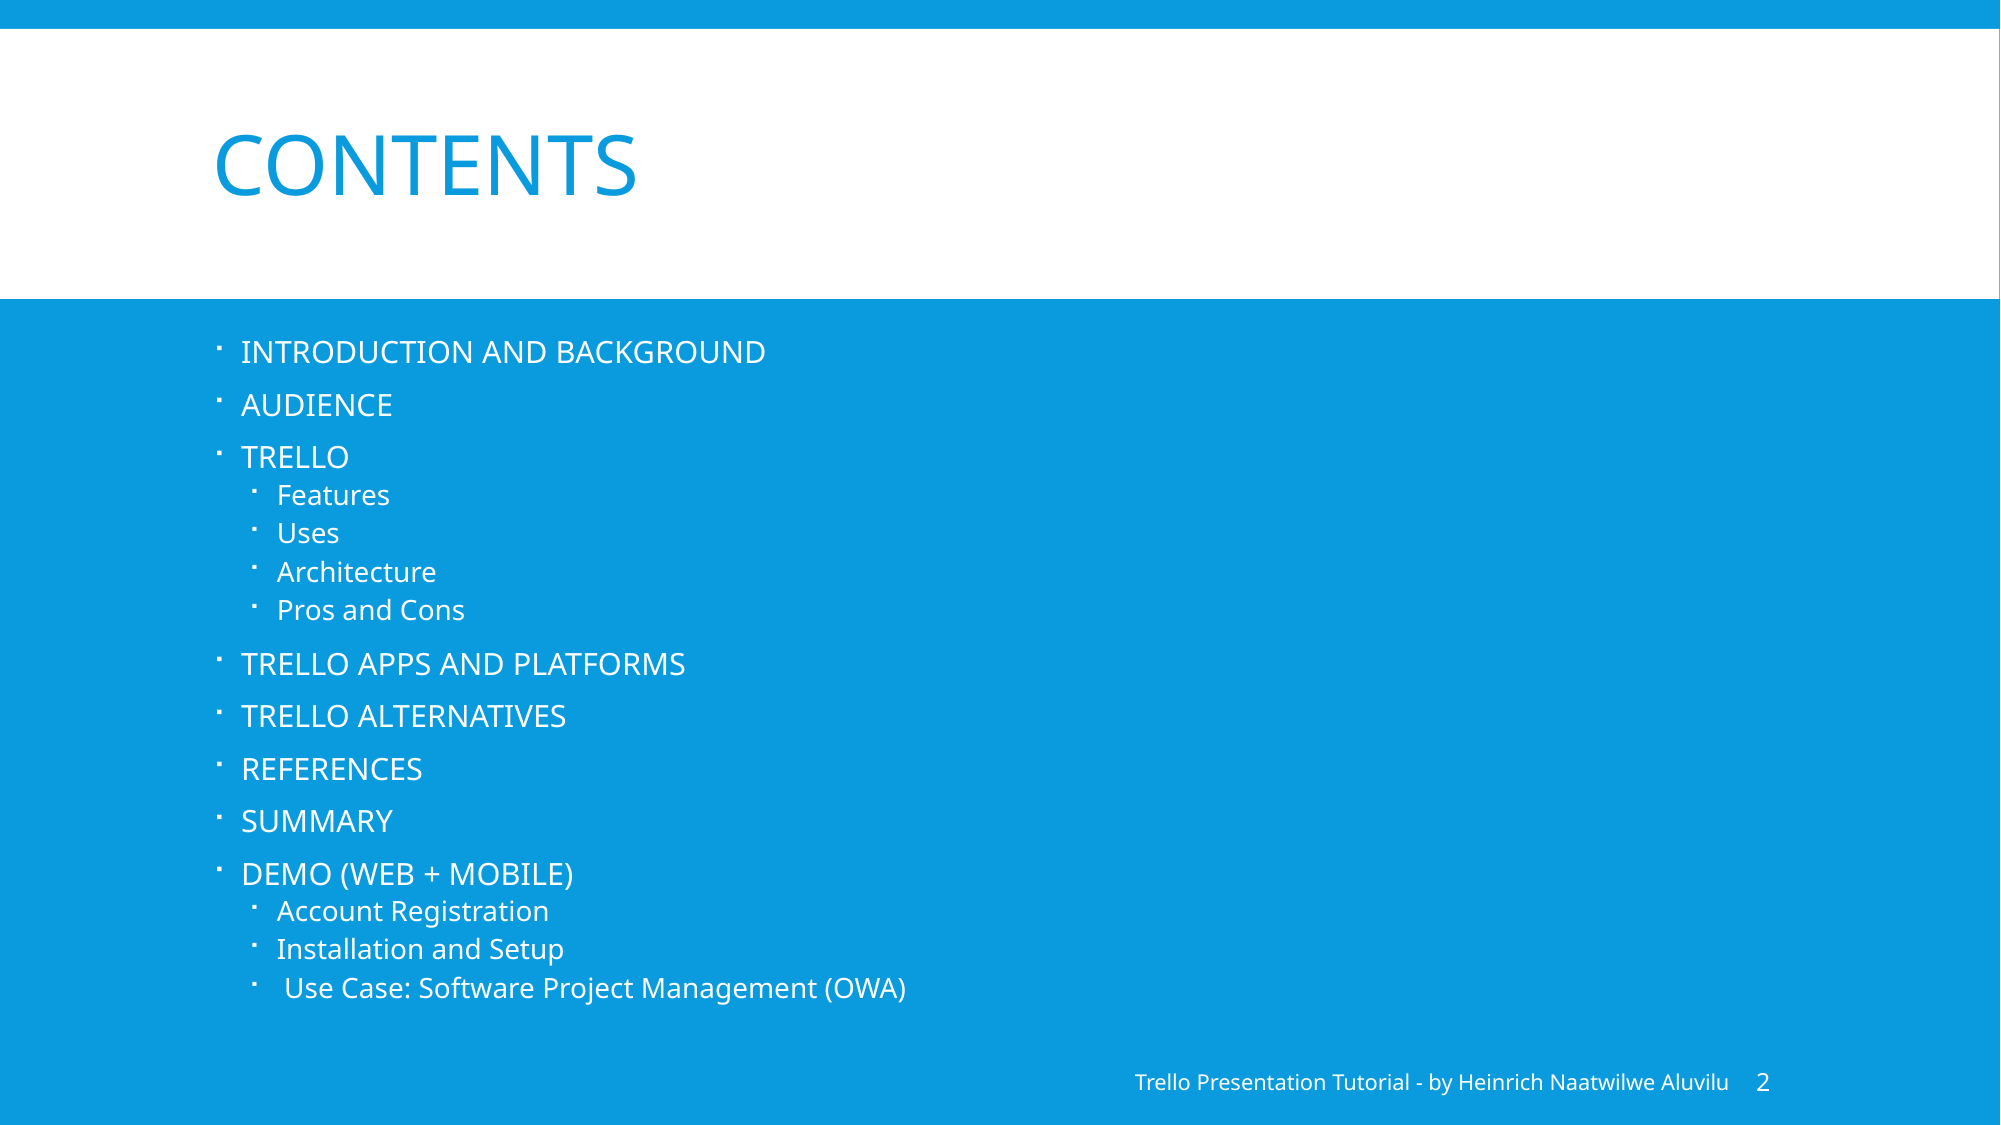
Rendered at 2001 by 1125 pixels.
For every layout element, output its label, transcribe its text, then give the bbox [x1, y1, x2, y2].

title CONTENTS [197, 46, 1803, 295]
footer Trello Presentation Tutorial - by Heinrich Naatwilwe Aluvilu [918, 1053, 1746, 1114]
list INTRODUCTION AND BACKGROUND AUDIENCE TRELLO Features Uses Architecture Pros and Cons TRELLO APPS AND PLATFORMS TRELLO ALTERNATIVES REFERENCES SUMMARY DEMO (WEB + MOBILE) Account Registration Installation and Setup Use Case: Software Project Management (OWA) [197, 329, 1803, 1020]
slide_number 2 [1748, 1053, 1904, 1114]
